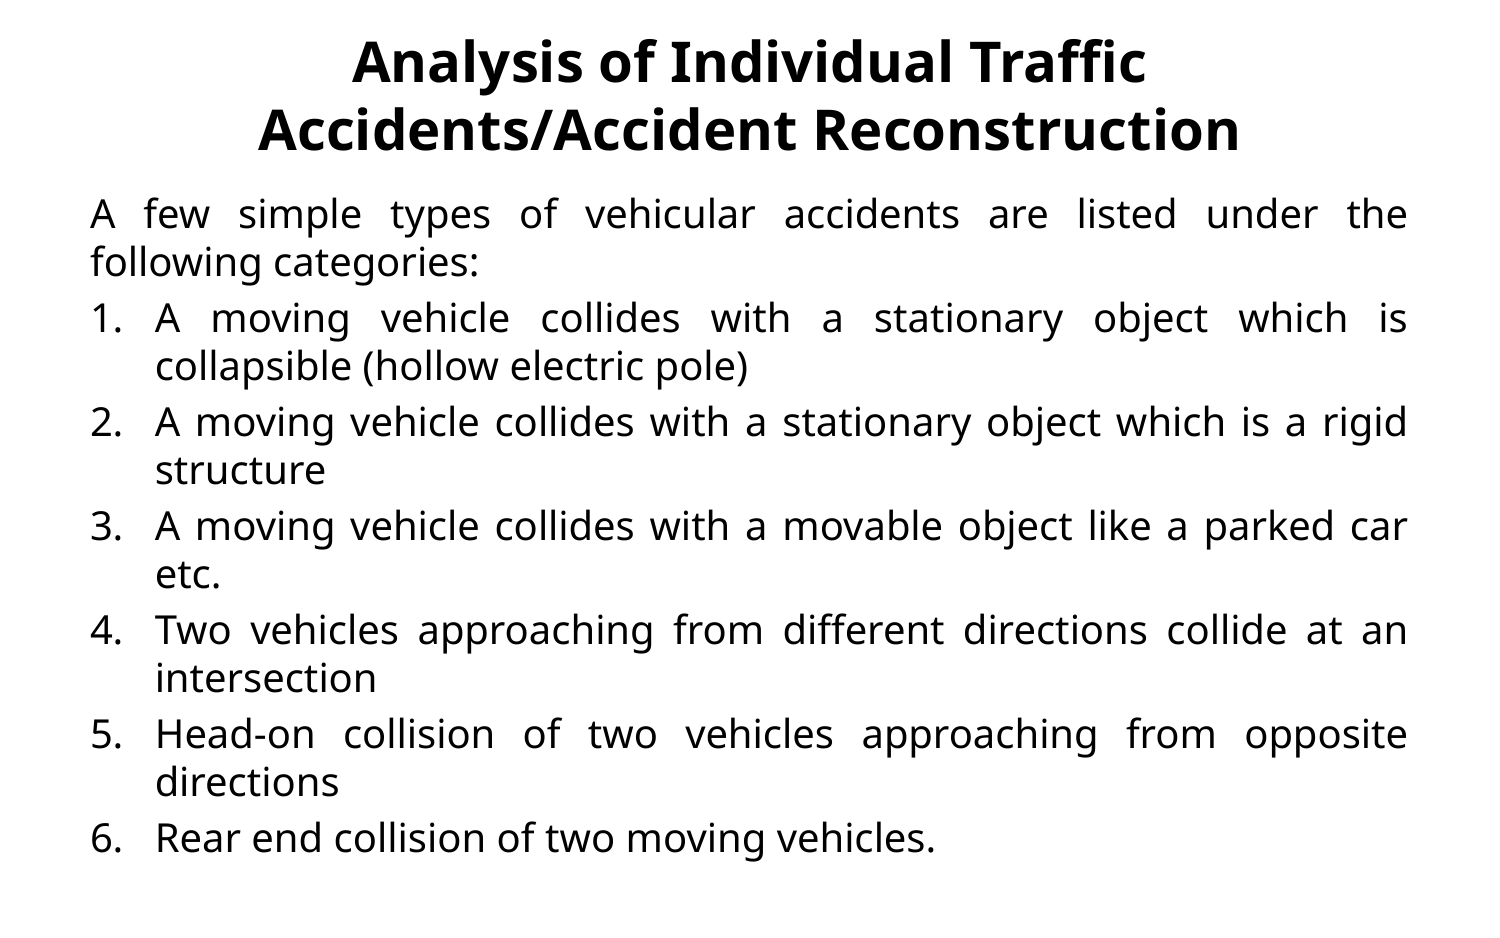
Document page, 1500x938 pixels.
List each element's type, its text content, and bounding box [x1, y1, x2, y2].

title Analysis of Individual Traffic Accidents/Accident Reconstruction [75, 18, 1425, 169]
list A few simple types of vehicular accidents are listed under the following categories: A moving vehicle collides with a stationary object which is collapsible (hollow electric pole) A moving vehicle collides with a stationary object which is a rigid structure A moving vehicle collides with a movable object like a parked car etc. Two vehicles approaching from different directions collide at an intersection Head-on collision of two vehicles approaching from opposite directions Rear end collision of two moving vehicles. [75, 181, 1425, 869]
